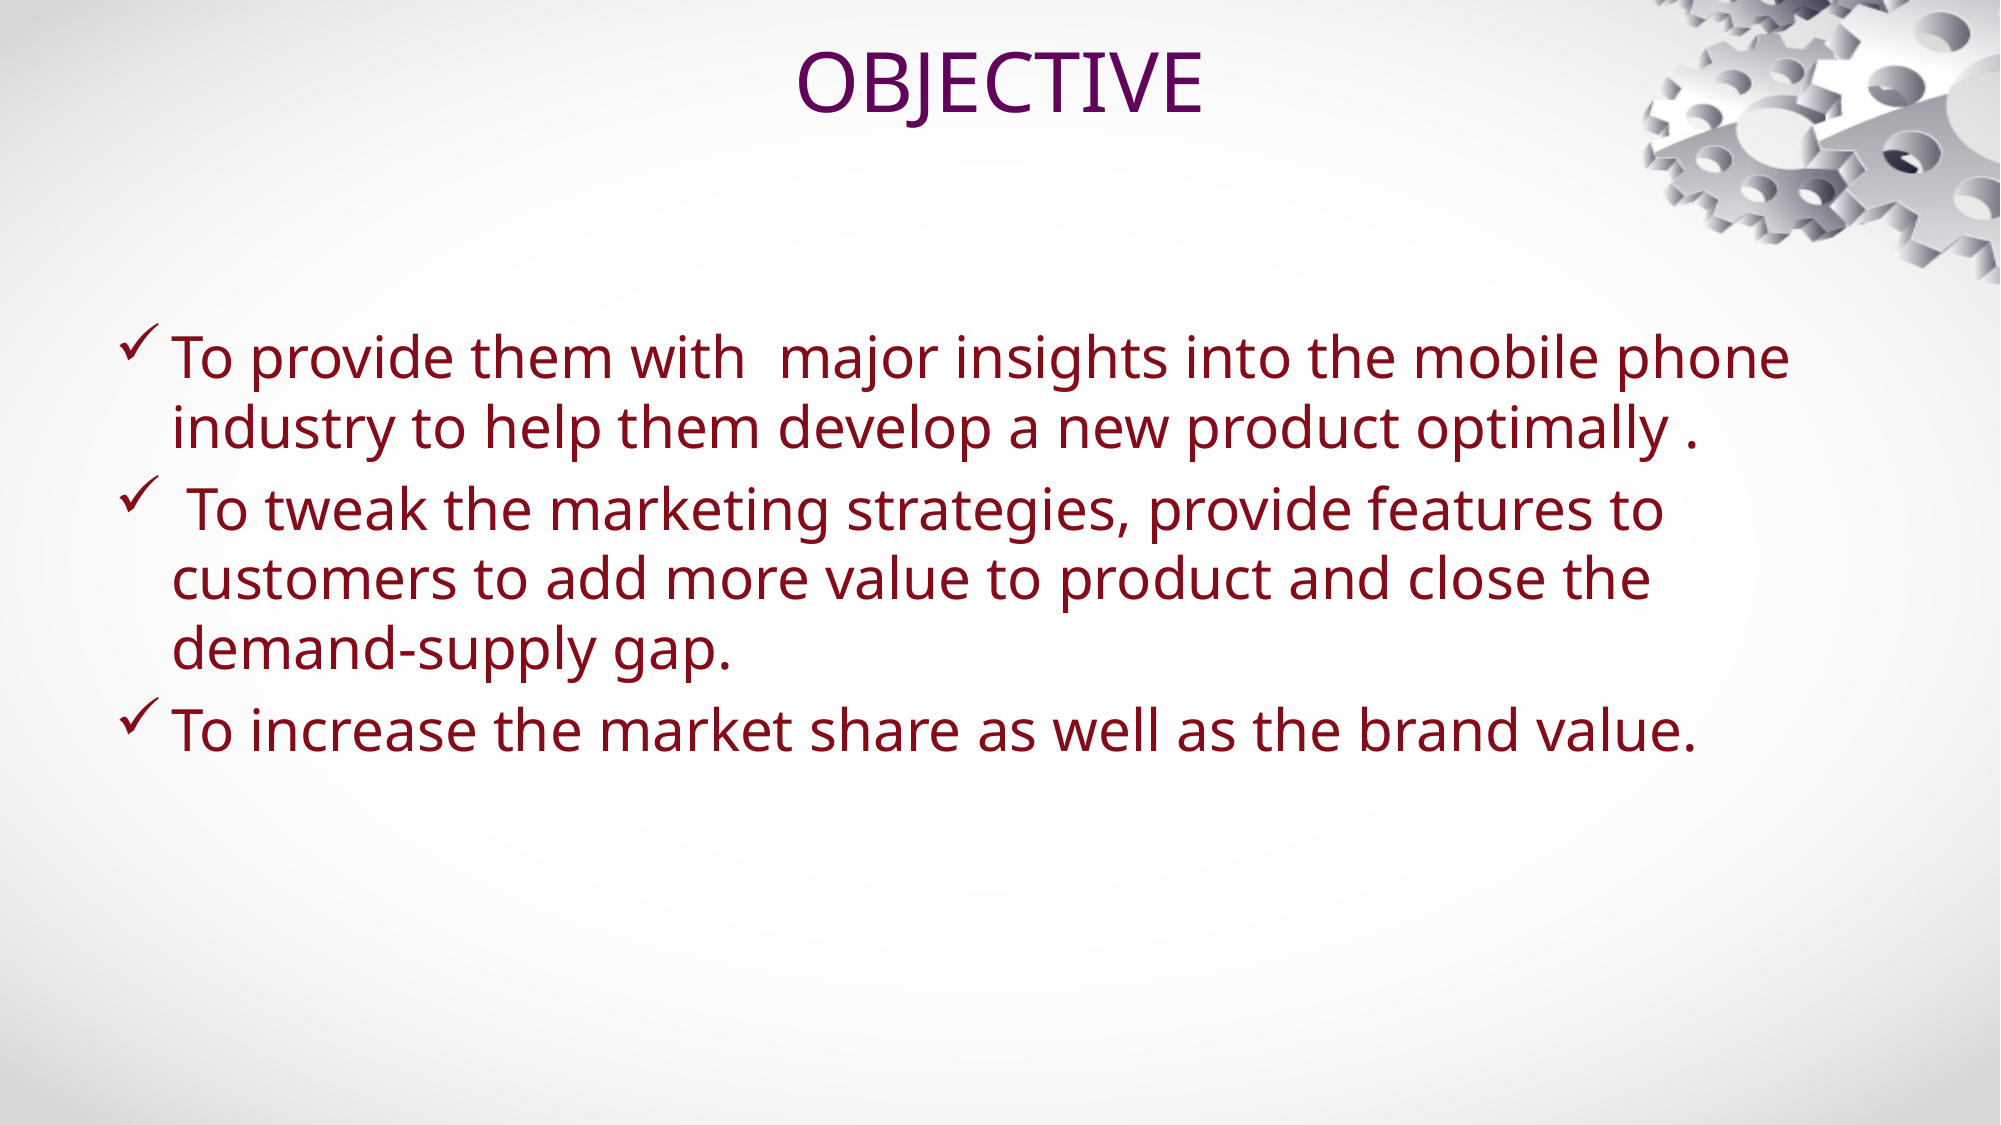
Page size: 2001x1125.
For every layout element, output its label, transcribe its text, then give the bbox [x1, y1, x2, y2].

list To provide them with major insights into the mobile phone industry to help them develop a new product optimally . To tweak the marketing strategies, provide features to customers to add more value to product and close the demand-supply gap. To increase the market share as well as the brand value. [99, 312, 1901, 1125]
title OBJECTIVE [99, 30, 1901, 127]
picture [0, 0, 2000, 1125]
